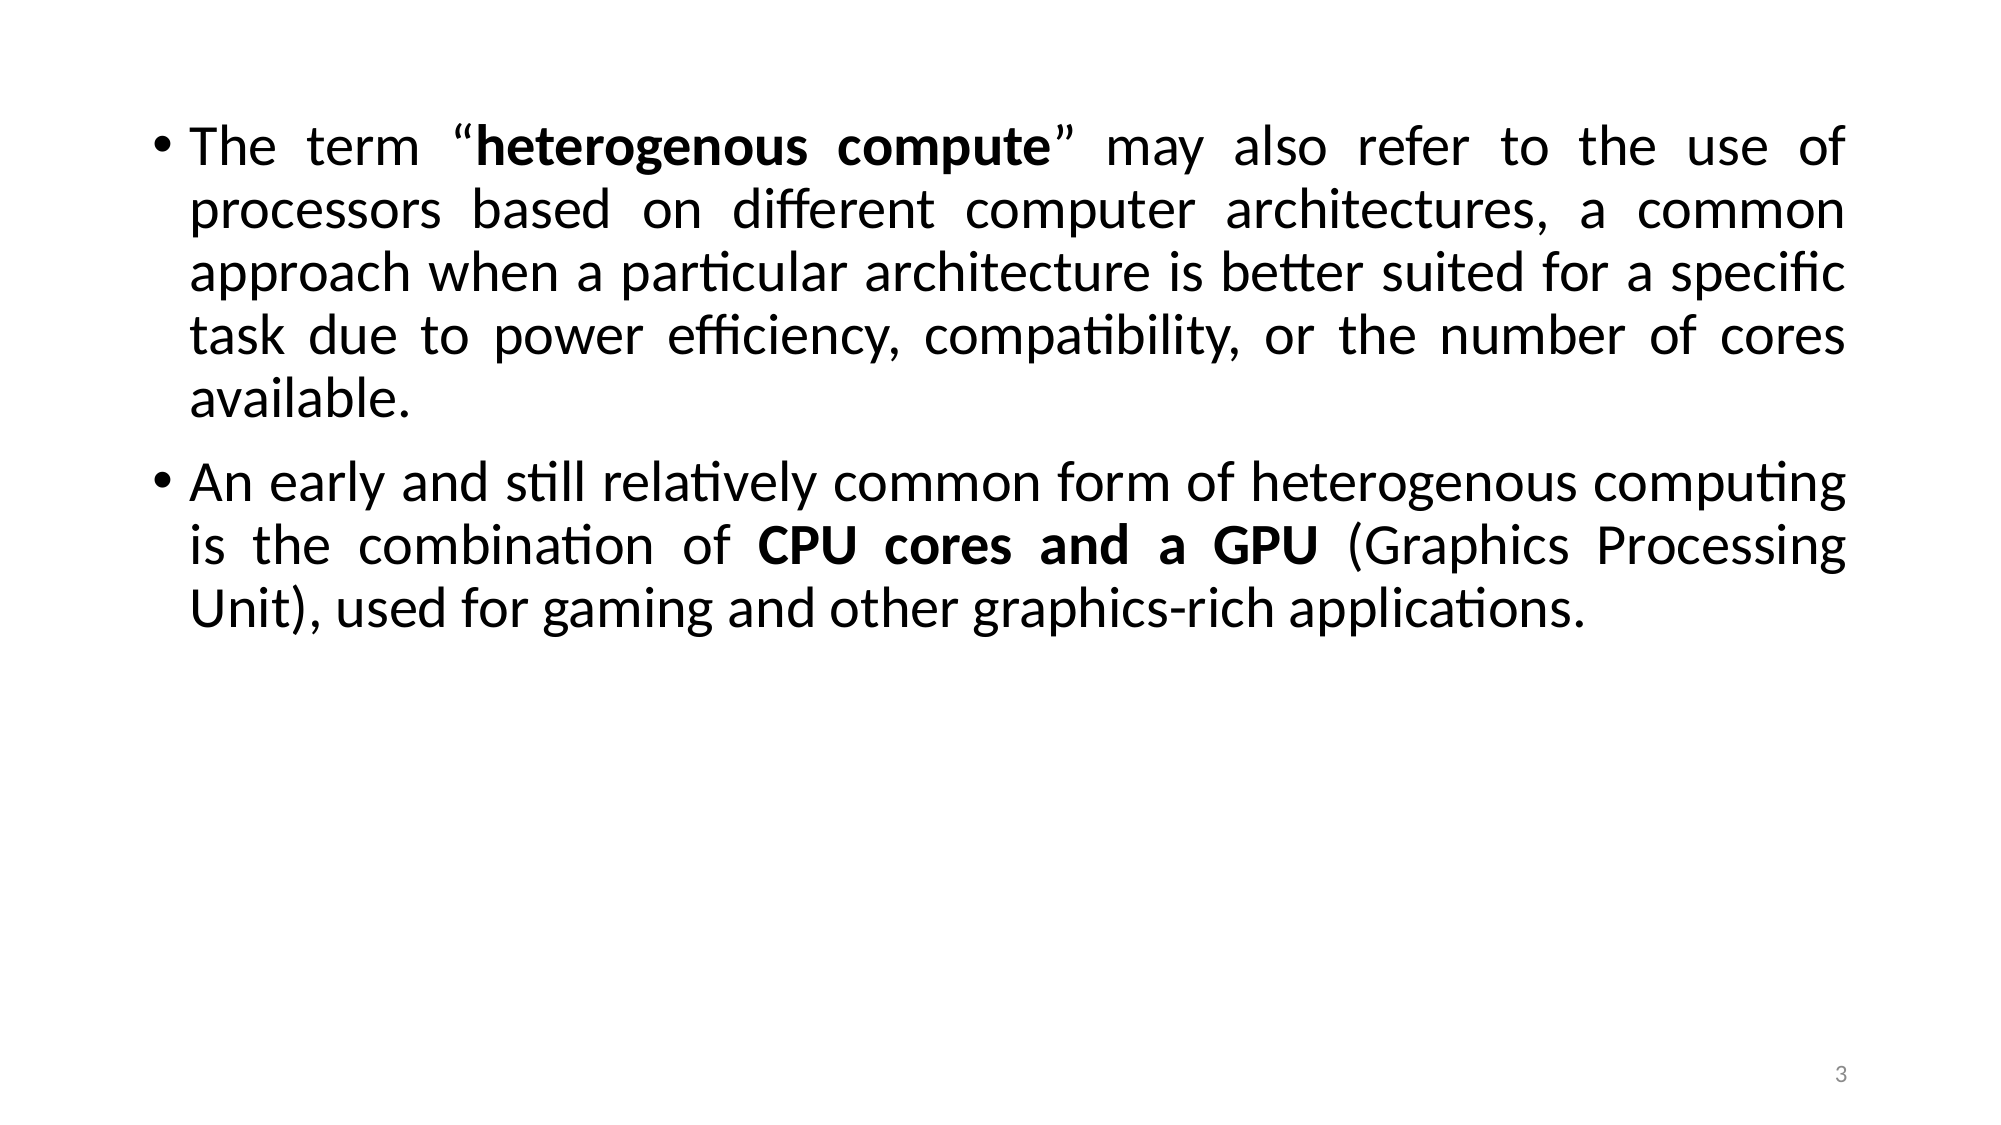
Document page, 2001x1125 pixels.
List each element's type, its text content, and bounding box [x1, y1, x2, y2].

slide_number 3 [1412, 1042, 1863, 1103]
list The term “heterogenous compute” may also refer to the use of processors based on different computer architectures, a common approach when a particular architecture is better suited for a specific task due to power efficiency, compatibility, or the number of cores available. An early and still relatively common form of heterogenous computing is the combination of CPU cores and a GPU (Graphics Processing Unit), used for gaming and other graphics-rich applications. [137, 107, 1863, 1043]
